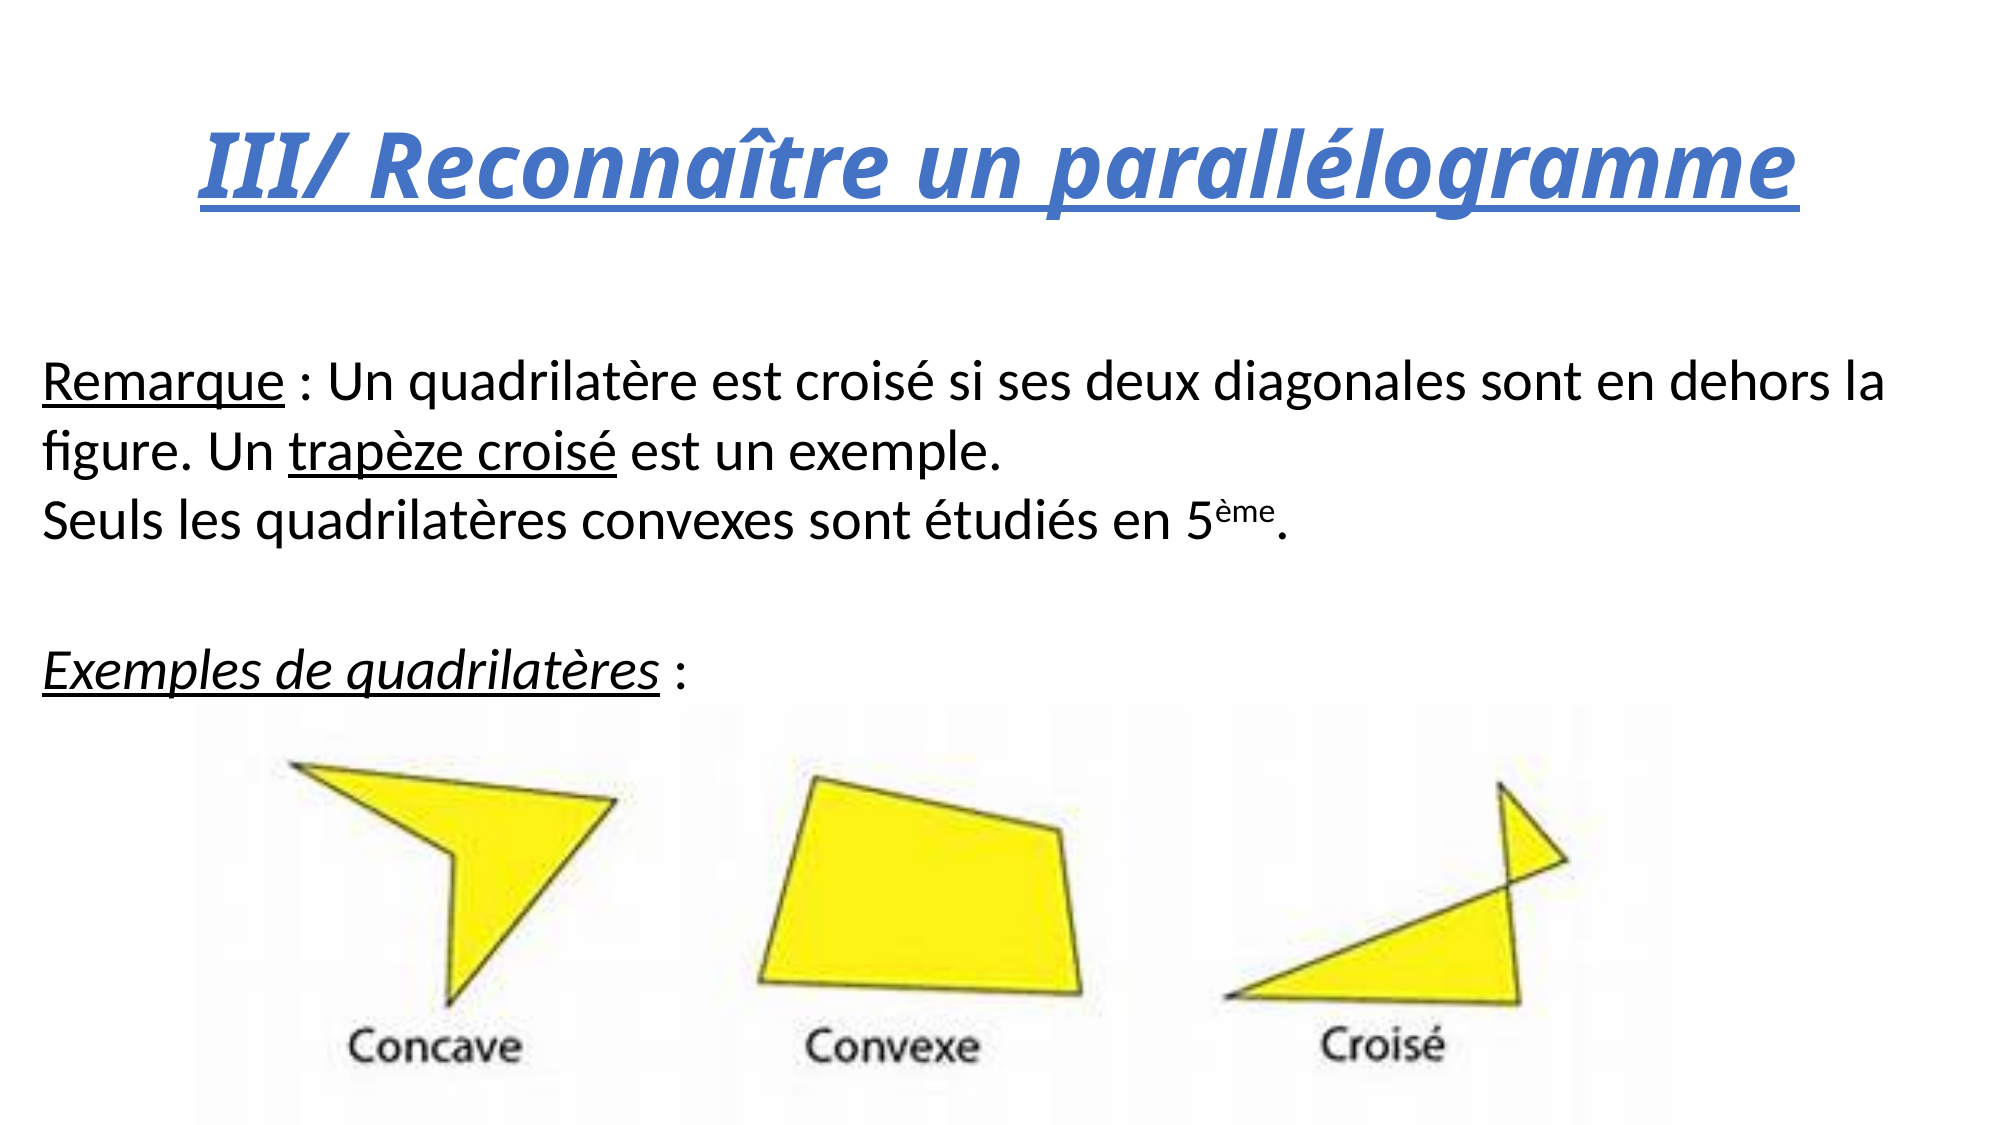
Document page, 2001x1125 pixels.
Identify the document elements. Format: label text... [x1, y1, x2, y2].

title III/ Reconnaître un parallélogramme [137, 59, 1863, 276]
list Remarque : Un quadrilatère est croisé si ses deux diagonales sont en dehors la figure. Un trapèze croisé est un exemple. Seuls les quadrilatères convexes sont étudiés en 5ème. Exemples de quadrilatères : [27, 334, 1980, 1092]
picture [194, 705, 1673, 1125]
